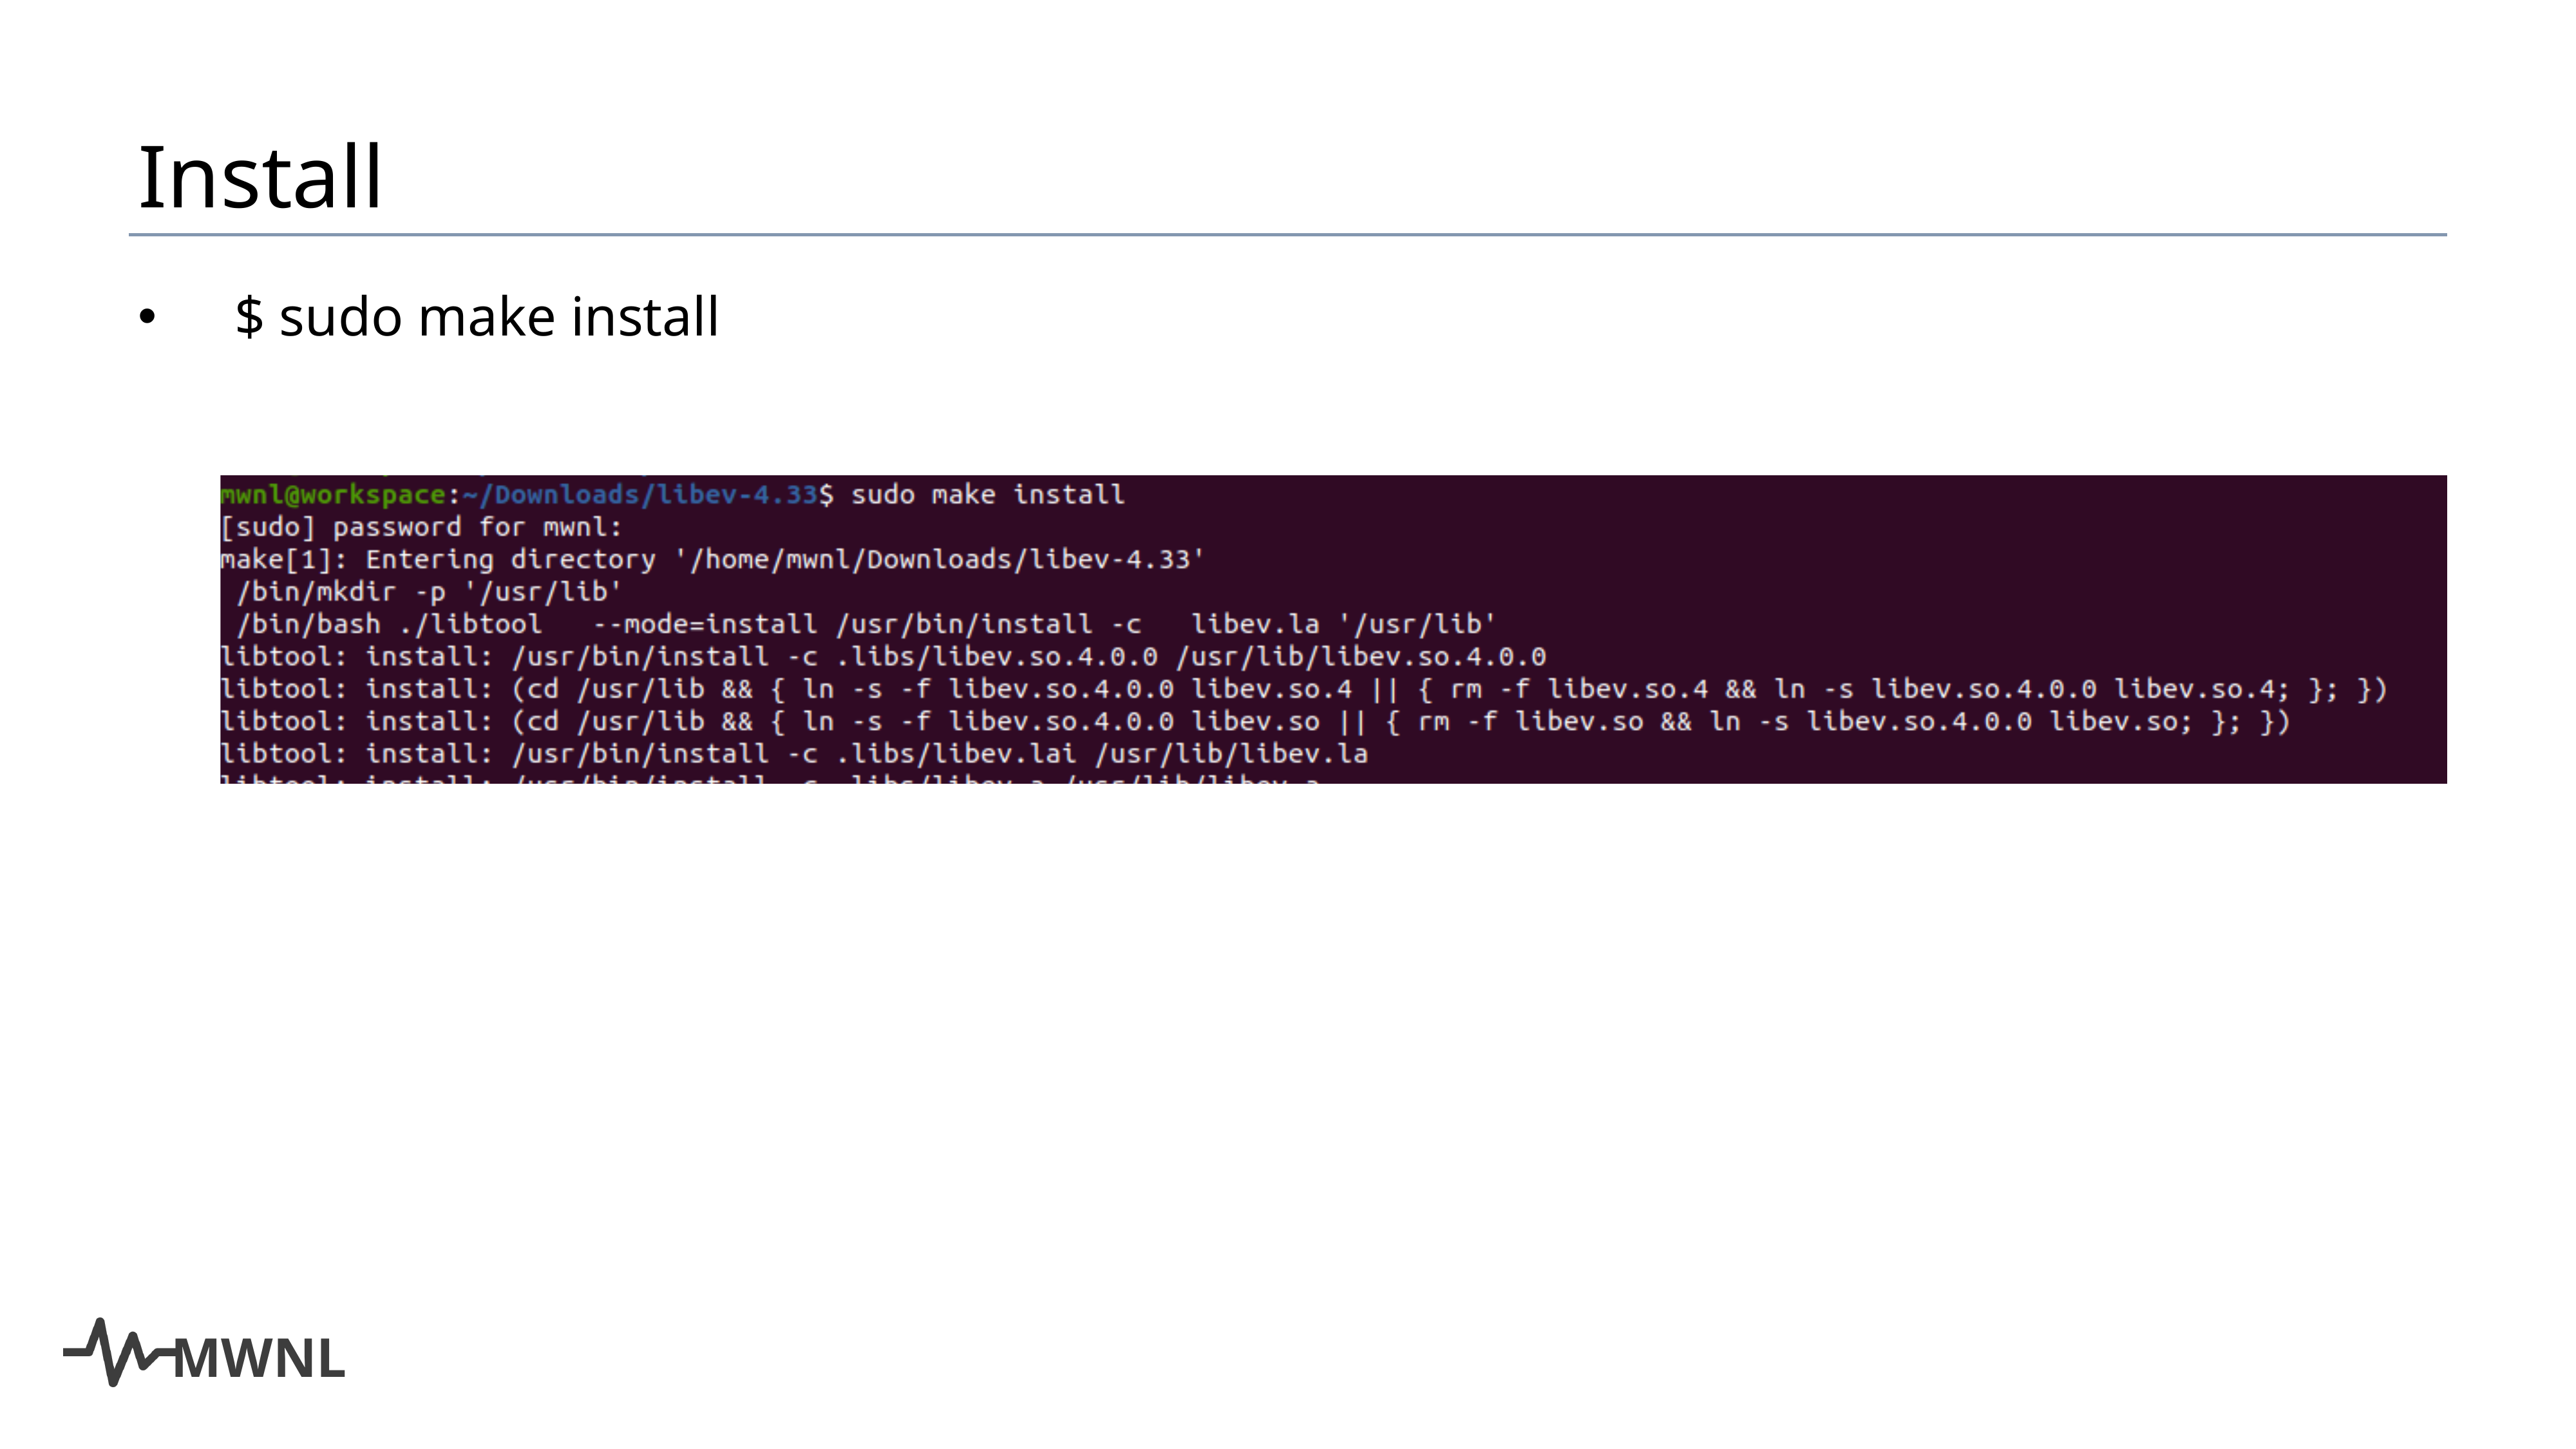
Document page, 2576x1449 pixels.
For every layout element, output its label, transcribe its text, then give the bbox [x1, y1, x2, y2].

picture [220, 475, 2447, 784]
picture [52, 1290, 189, 1414]
list Install [129, 124, 2447, 235]
list $ sudo make install [129, 285, 2447, 1283]
